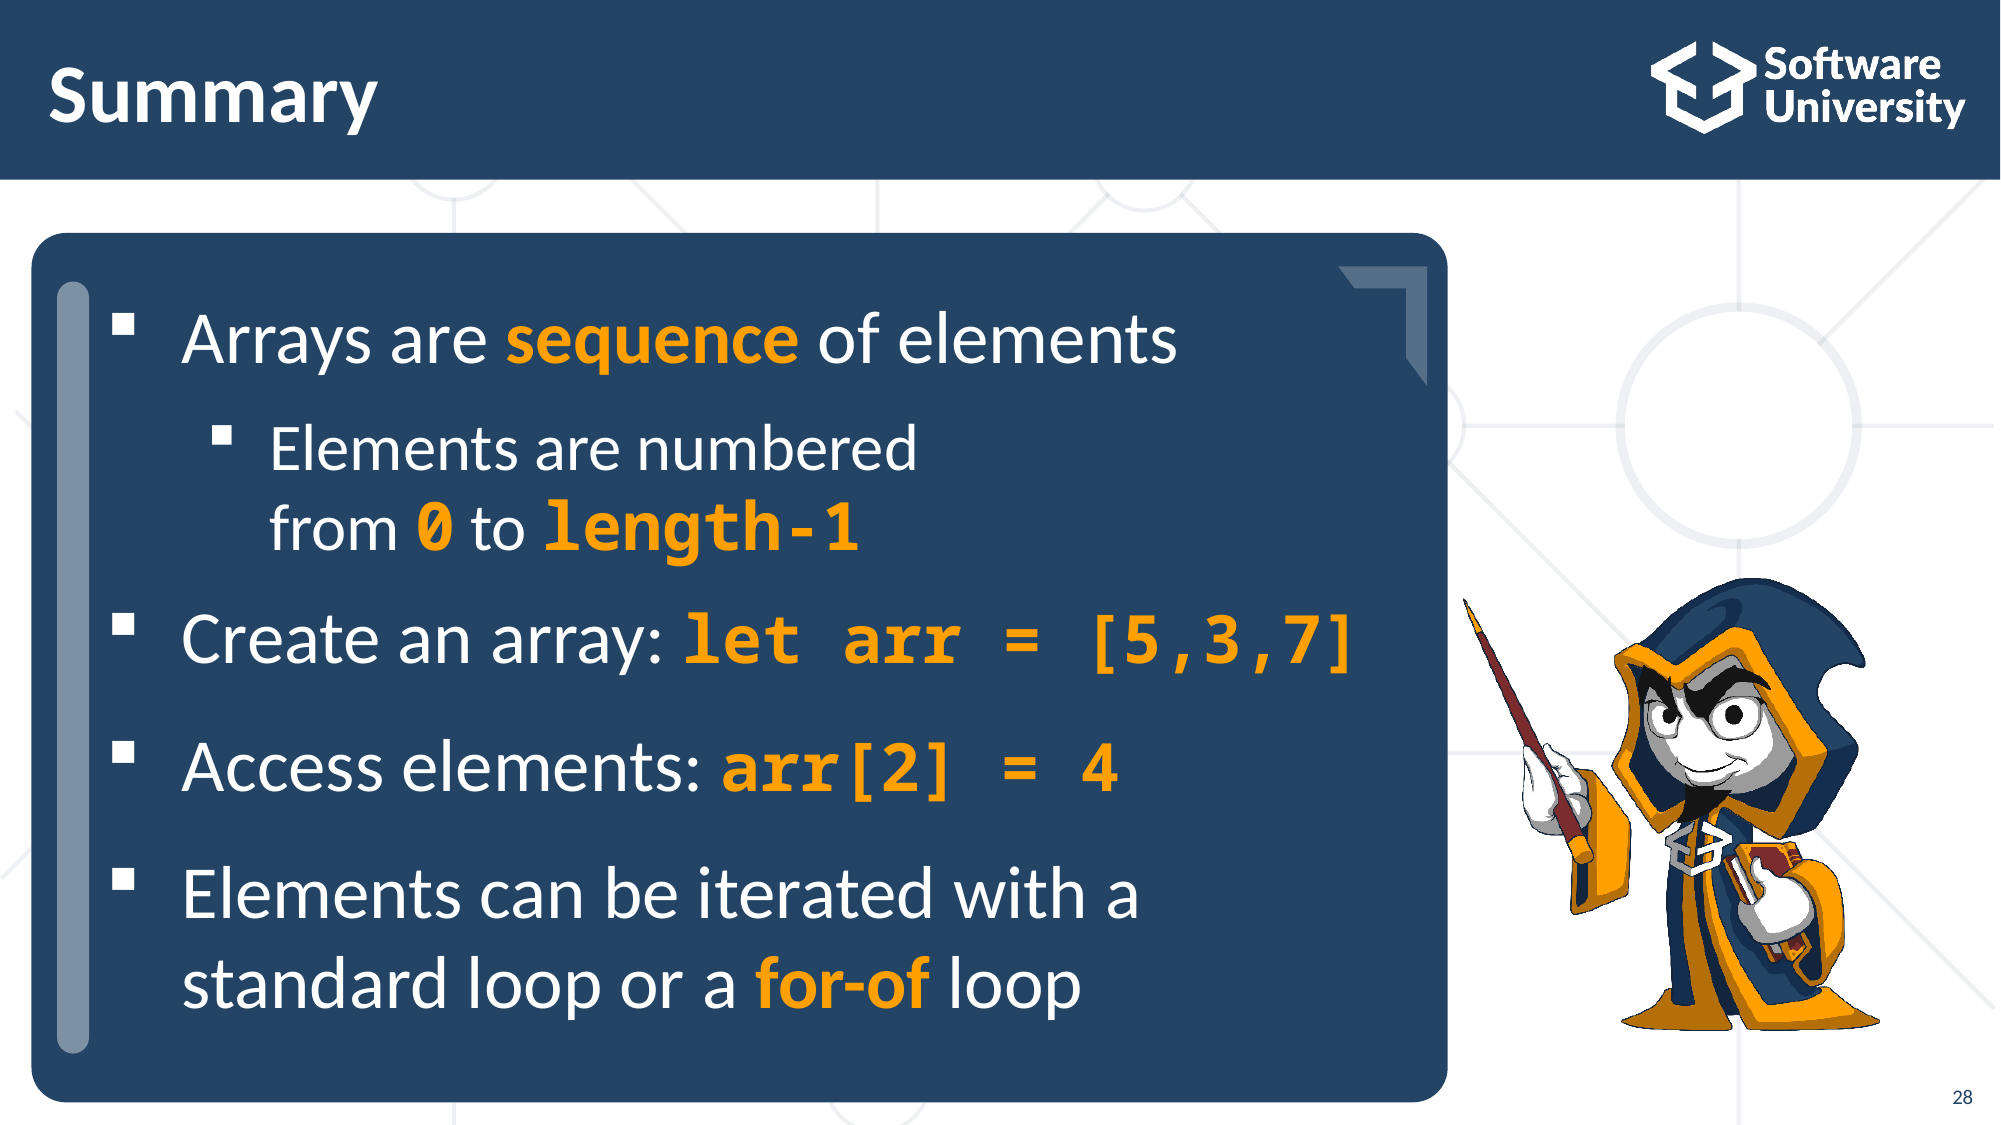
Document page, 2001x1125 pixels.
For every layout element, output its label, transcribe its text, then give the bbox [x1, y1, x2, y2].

picture [1651, 41, 1966, 134]
title Summary [31, 16, 1625, 162]
picture [1447, 537, 1921, 1050]
text_box Arrays are sequence of elements Elements are numbered from 0 to length-1 Create an array: let arr = [5,3,7] Access elements: arr[2] = 4 Elements can be iterated with a standard loop or a for-of loop [89, 282, 2000, 1125]
slide_number 28 [1927, 1067, 1989, 1117]
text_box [31, 232, 1448, 1103]
